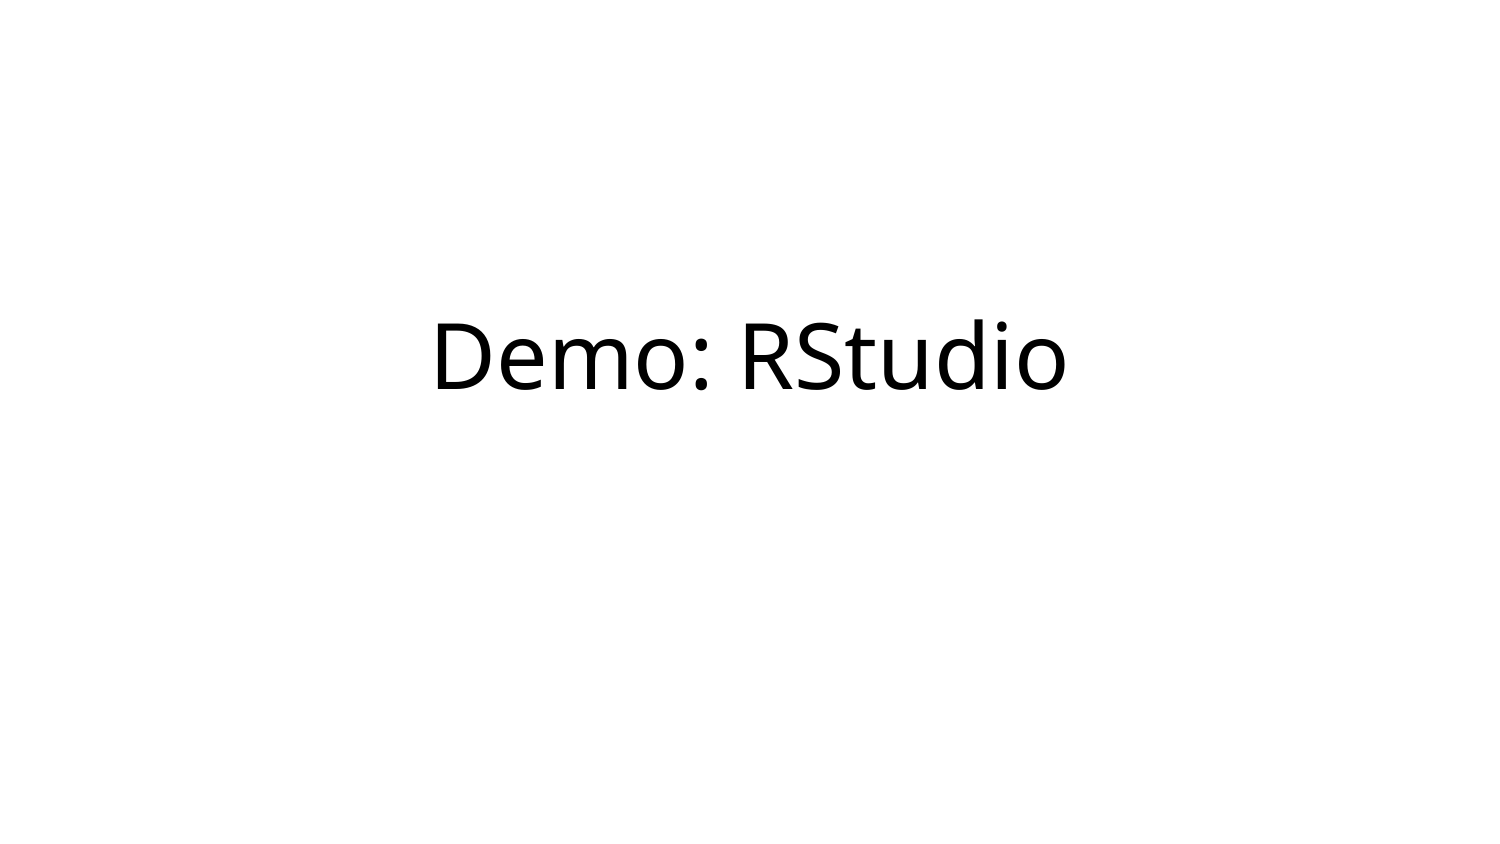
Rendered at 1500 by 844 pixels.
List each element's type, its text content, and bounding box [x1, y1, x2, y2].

title Demo: RStudio [112, 262, 1388, 443]
